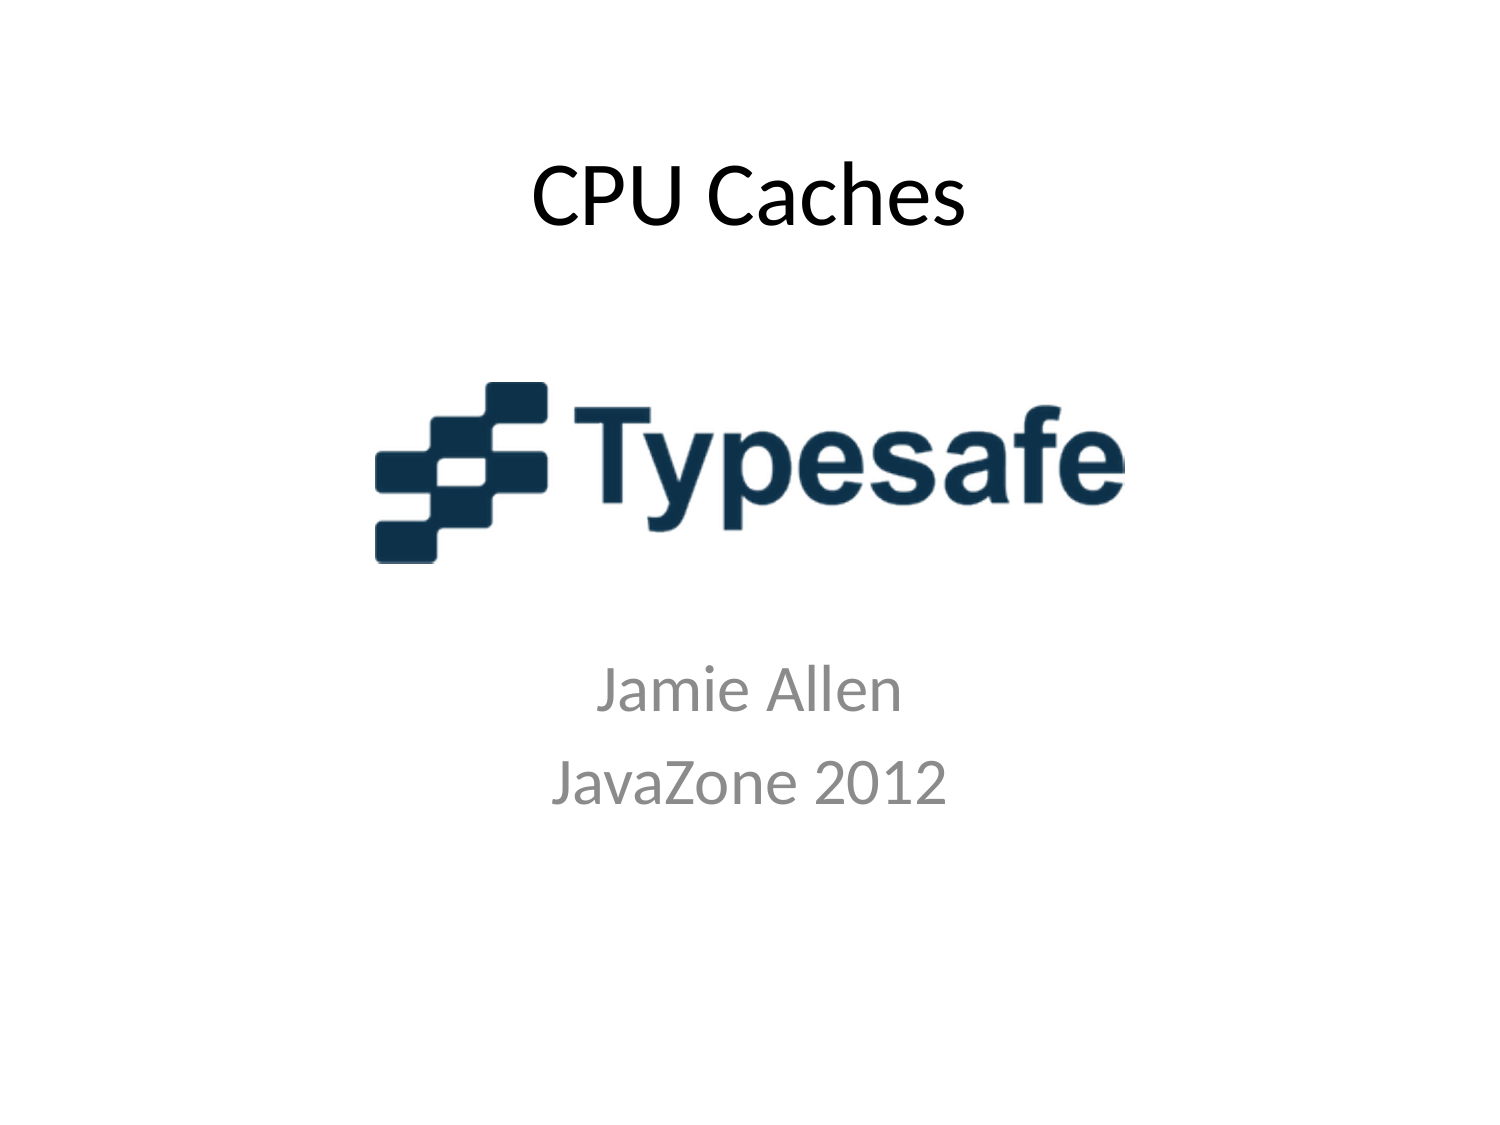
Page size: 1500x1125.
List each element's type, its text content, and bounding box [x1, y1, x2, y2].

subtitle Jamie Allen JavaZone 2012 [225, 637, 1275, 925]
picture [374, 382, 1126, 565]
title CPU Caches [112, 68, 1388, 310]
